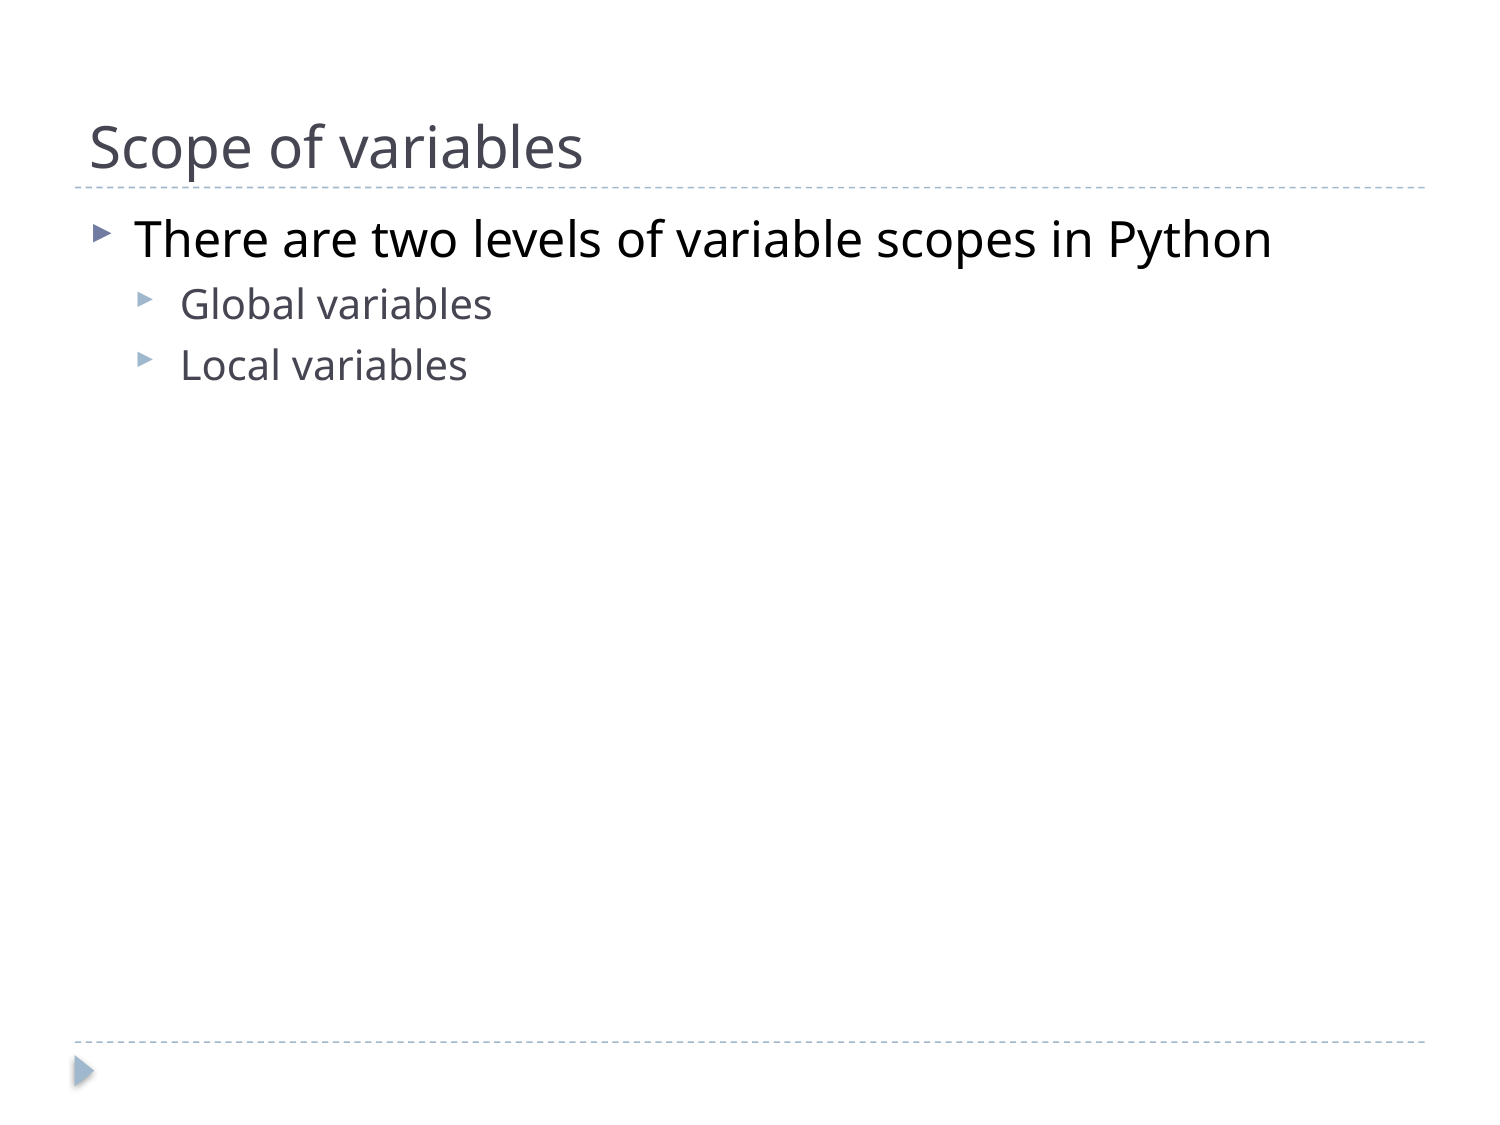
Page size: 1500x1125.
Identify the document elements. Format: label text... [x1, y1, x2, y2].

title Scope of variables [75, 24, 1425, 188]
list There are two levels of variable scopes in Python Global variables Local variables [75, 200, 1425, 1010]
